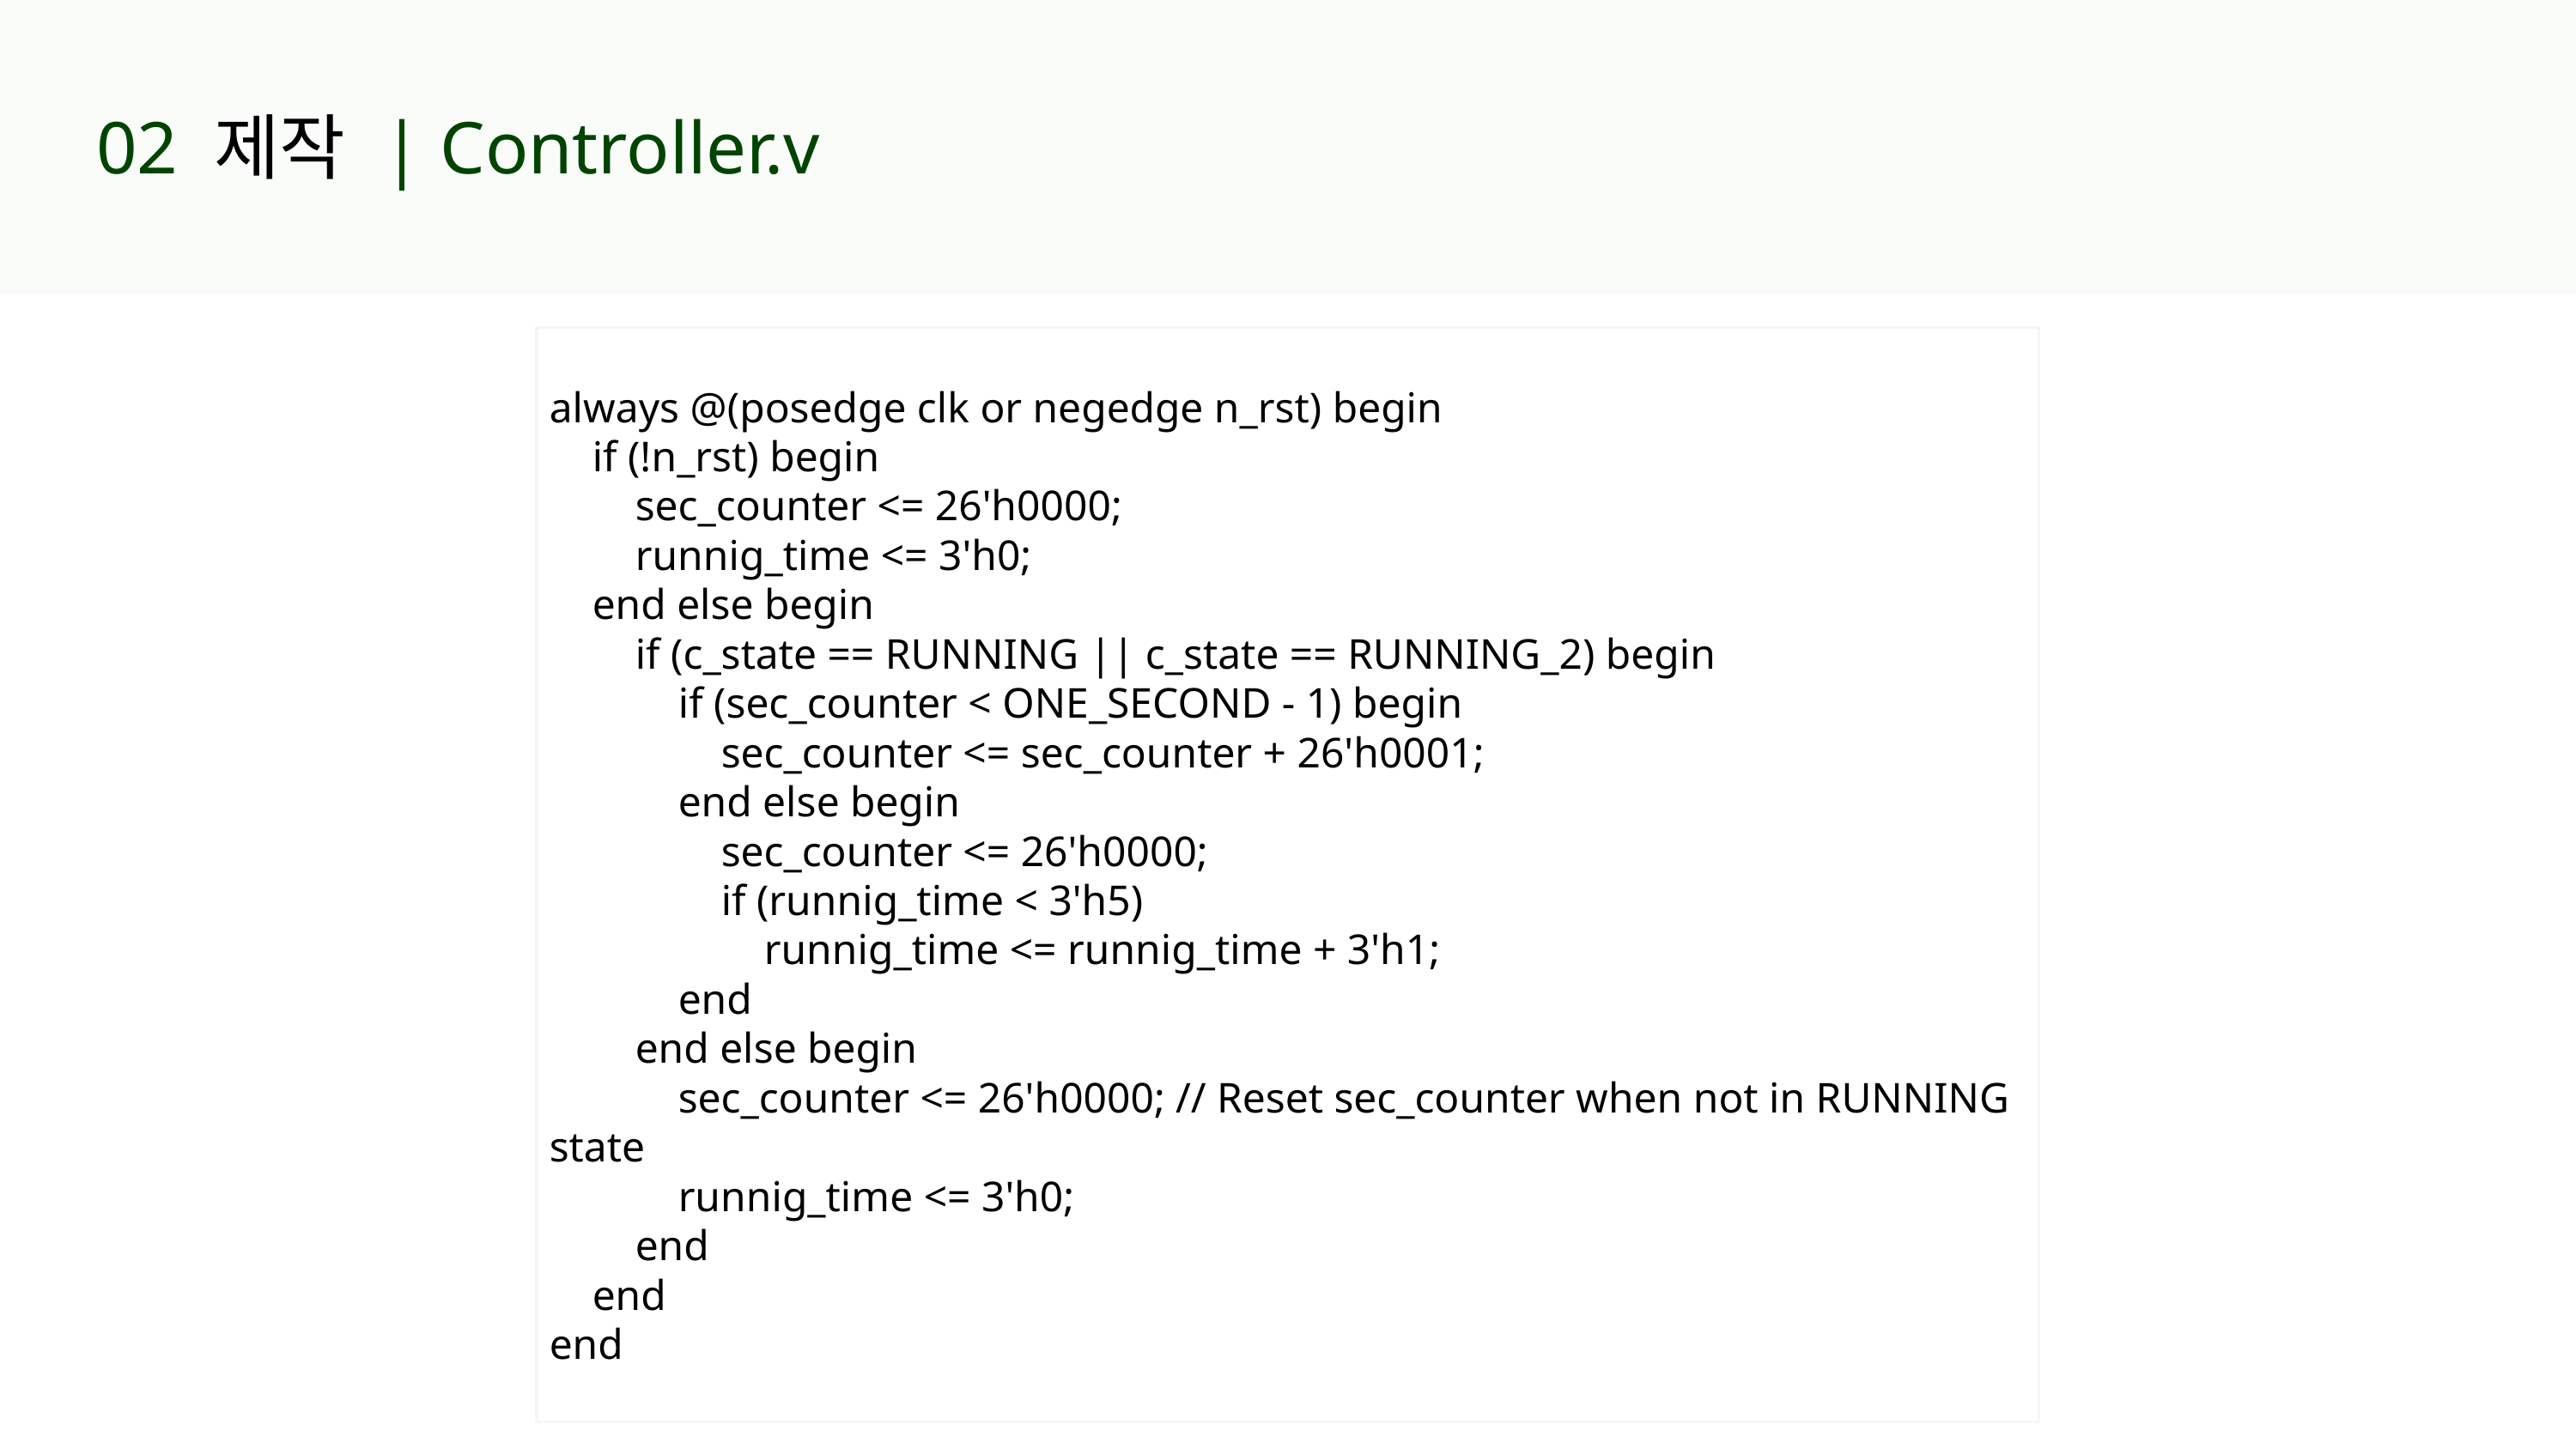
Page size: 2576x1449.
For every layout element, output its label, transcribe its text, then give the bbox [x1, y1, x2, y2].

text_box always @(posedge clk or negedge n_rst) begin if (!n_rst) begin sec_counter <= 26'h0000; runnig_time <= 3'h0; end else begin if (c_state == RUNNING || c_state == RUNNING_2) begin if (sec_counter < ONE_SECOND - 1) begin sec_counter <= sec_counter + 26'h0001; end else begin sec_counter <= 26'h0000; if (runnig_time < 3'h5) runnig_time <= runnig_time + 3'h1; end end else begin sec_counter <= 26'h0000; // Reset sec_counter when not in RUNNING state runnig_time <= 3'h0; end end end [535, 325, 2041, 1423]
text_box [0, 0, 2576, 297]
text_box 02 제작 | Controller.v [96, 112, 1369, 188]
